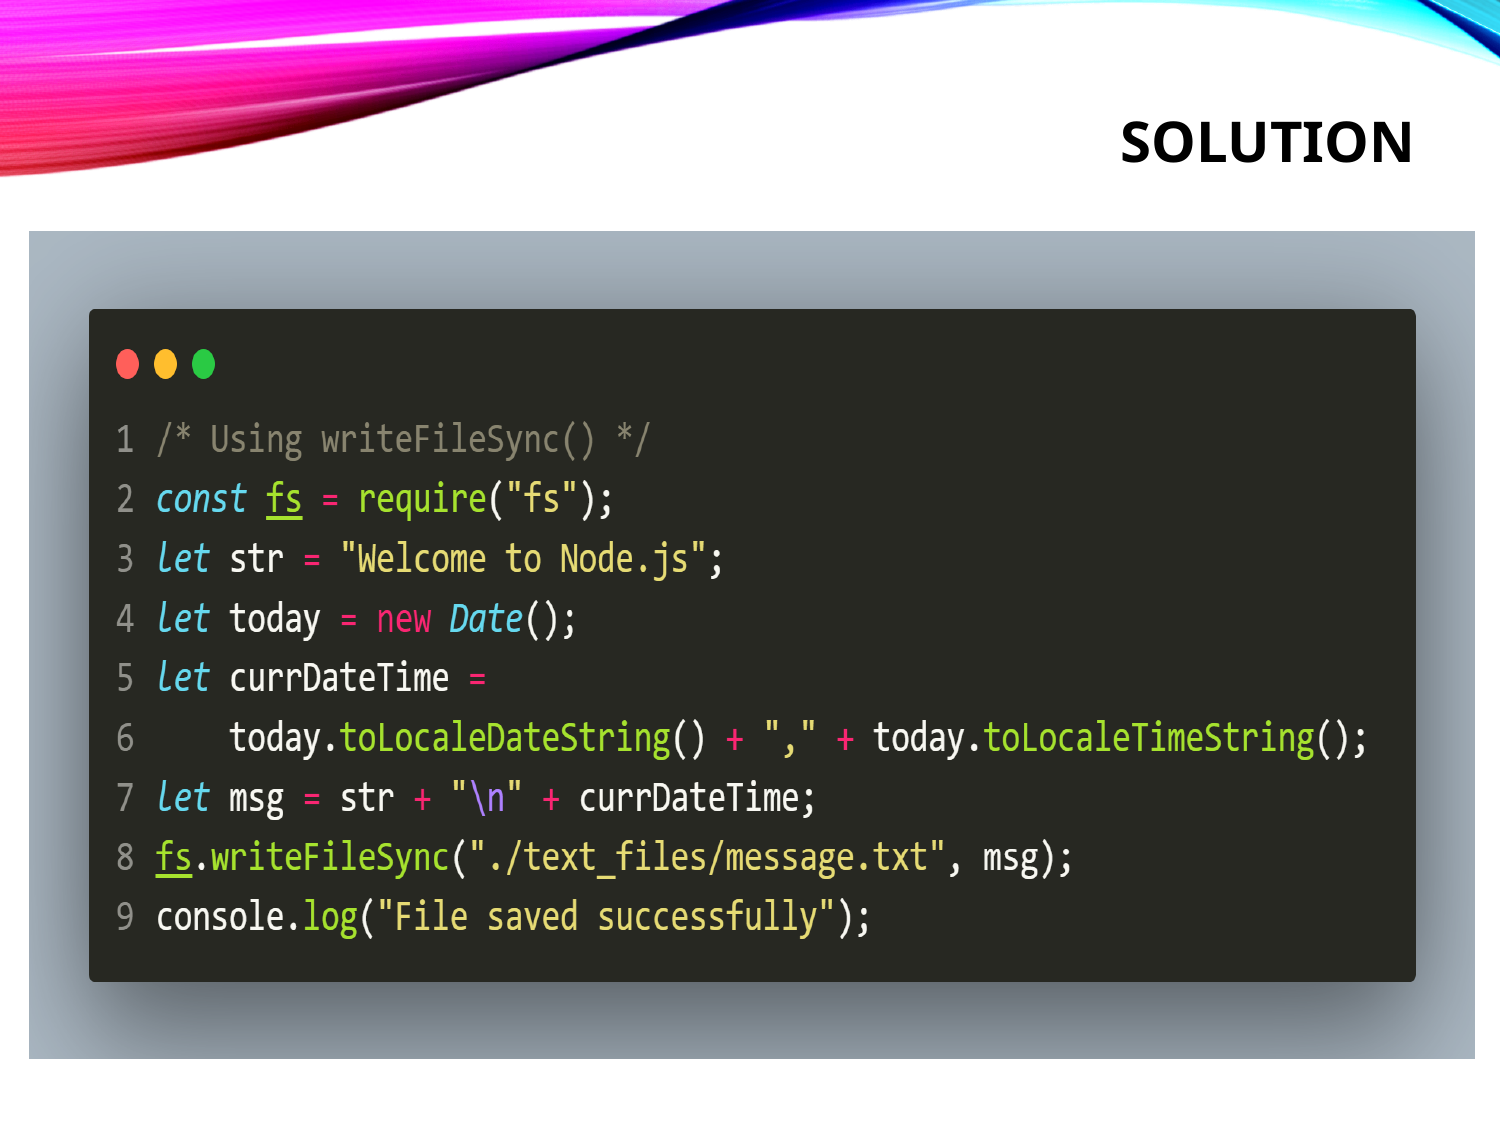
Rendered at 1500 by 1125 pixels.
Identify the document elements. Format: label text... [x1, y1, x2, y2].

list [29, 231, 1475, 1059]
title Solution [383, 38, 1431, 231]
picture [0, 0, 1500, 178]
